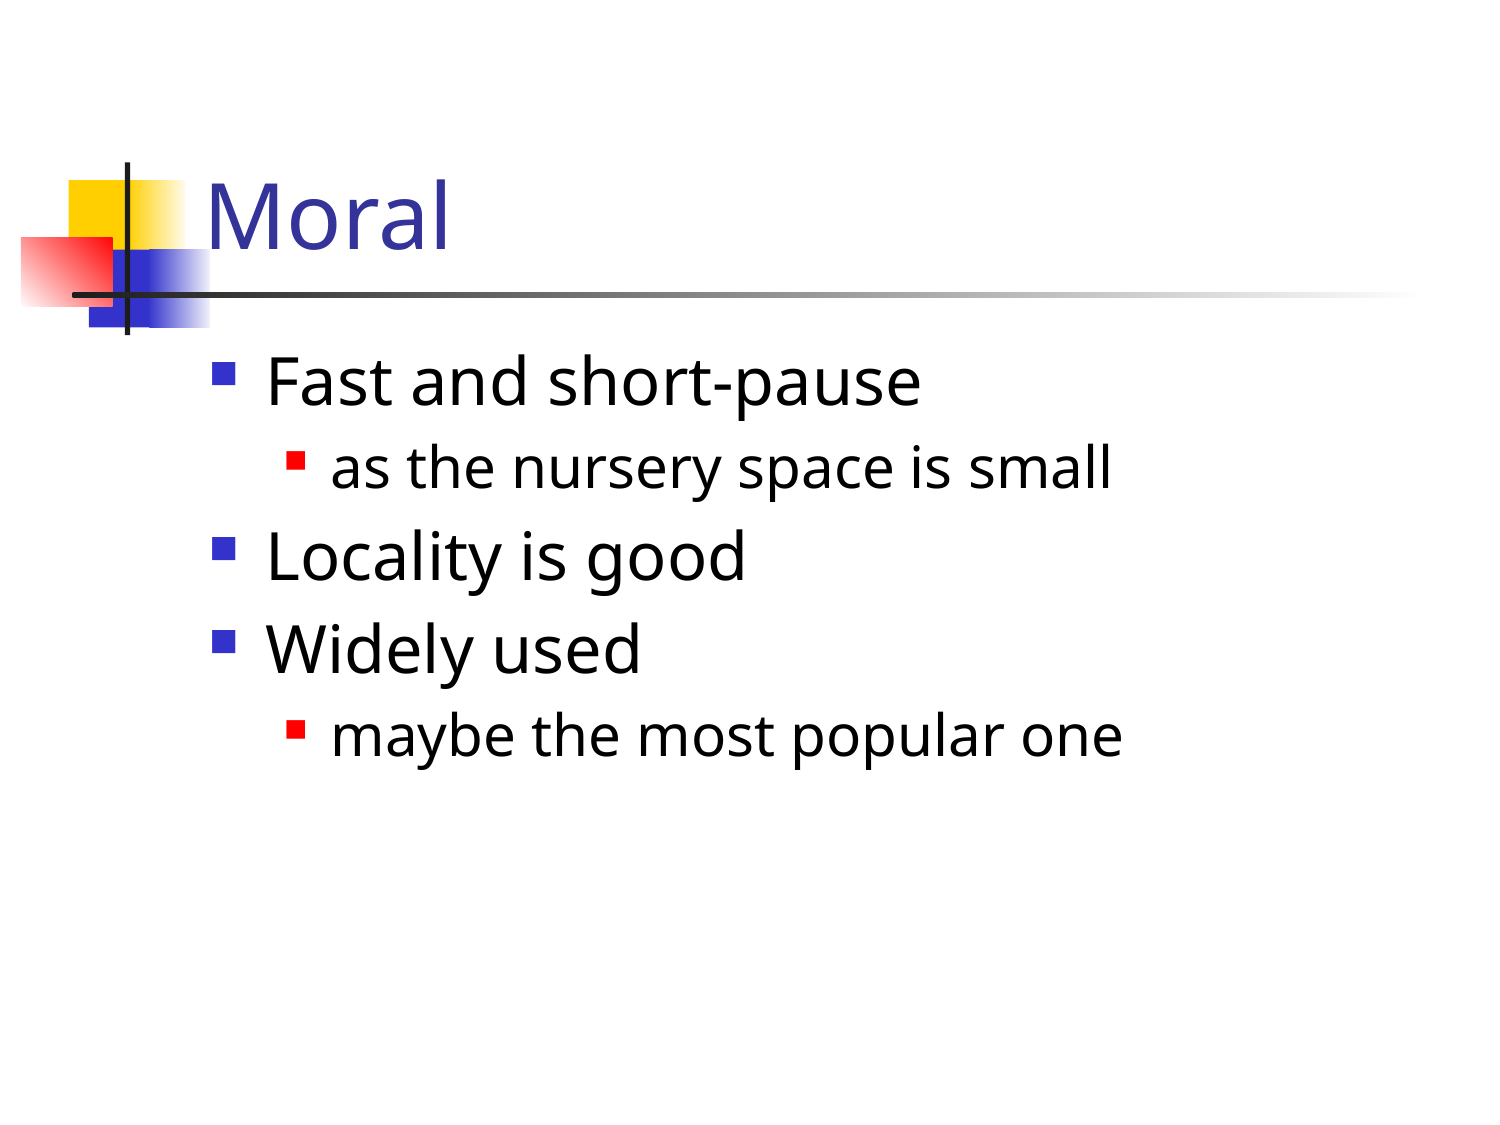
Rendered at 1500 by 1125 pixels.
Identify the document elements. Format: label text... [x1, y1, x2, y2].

title Moral [188, 35, 1468, 275]
list Fast and short-pause as the nursery space is small Locality is good Widely used maybe the most popular one [193, 331, 1469, 1006]
